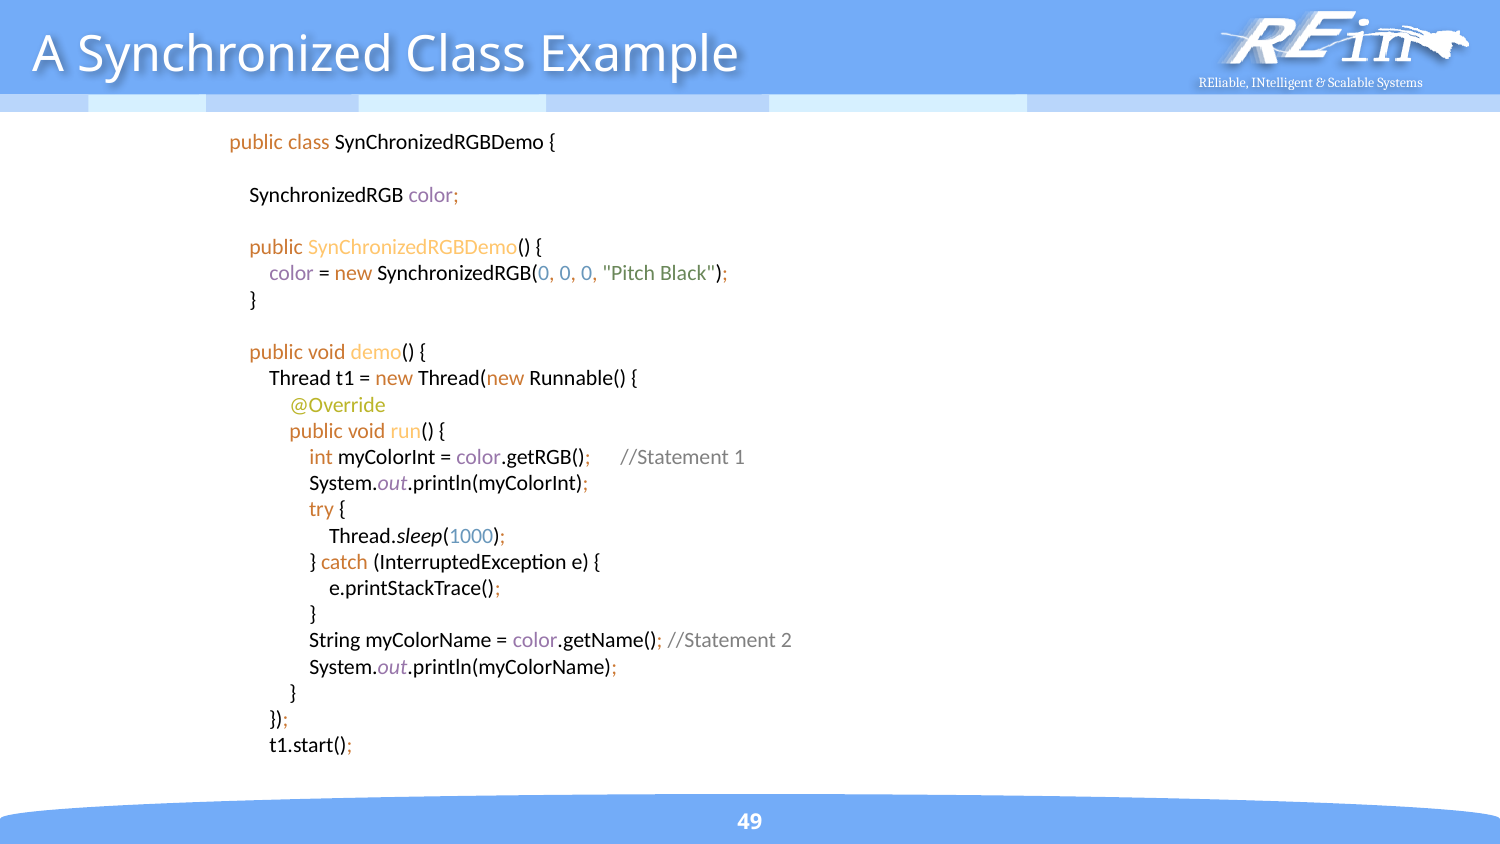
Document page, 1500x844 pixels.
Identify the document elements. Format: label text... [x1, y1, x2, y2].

slide_number 49 [667, 818, 833, 842]
title A Synchronized Class Example [17, 17, 1040, 86]
text_box public class SynChronizedRGBDemo { SynchronizedRGB color; public SynChronizedRGBDemo() { color = new SynchronizedRGB(0, 0, 0, "Pitch Black"); } public void demo() { Thread t1 = new Thread(new Runnable() { @Override public void run() { int myColorInt = color.getRGB(); //Statement 1 System.out.println(myColorInt); try { Thread.sleep(1000); } catch (InterruptedException e) { e.printStackTrace(); } String myColorName = color.getName(); //Statement 2 System.out.println(myColorName); } }); t1.start(); [214, 120, 1314, 818]
